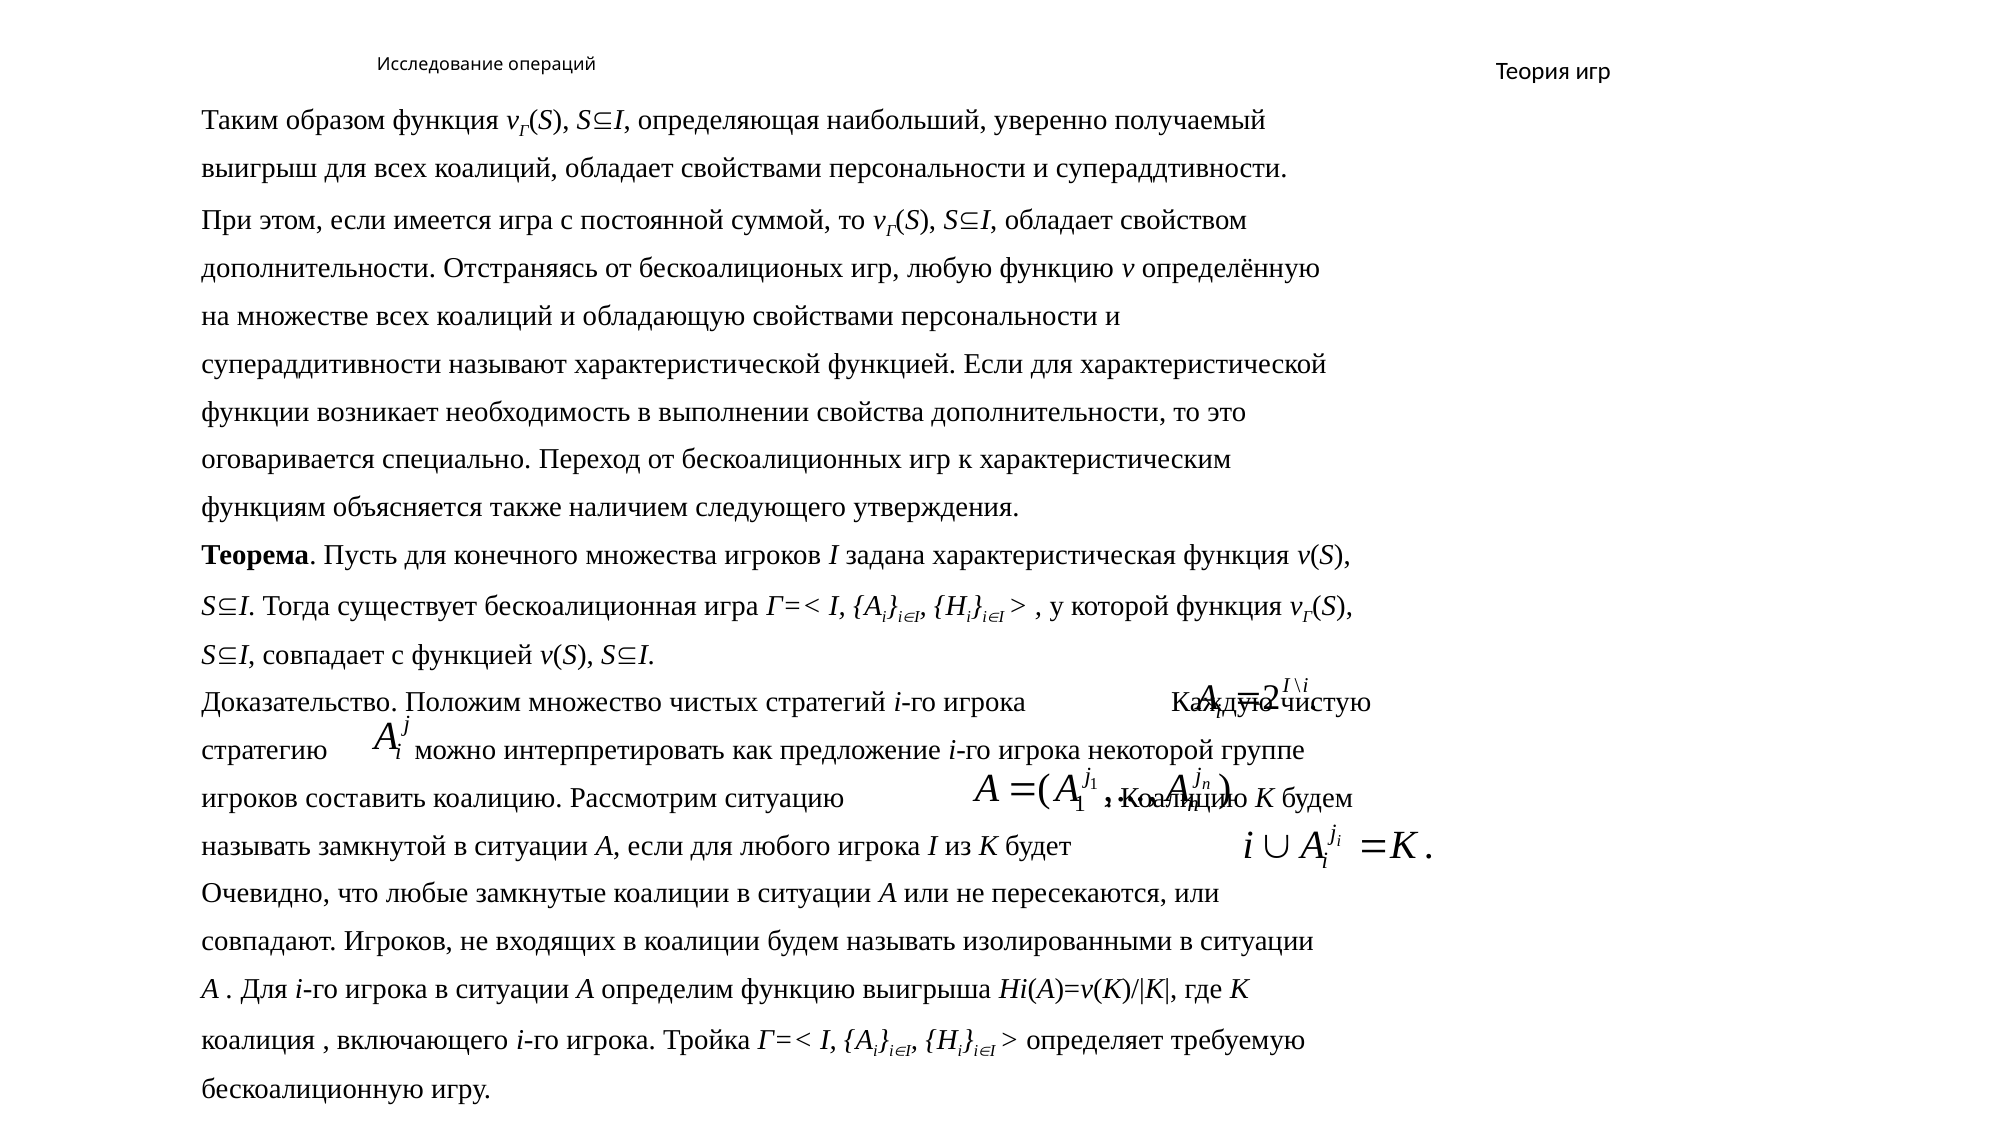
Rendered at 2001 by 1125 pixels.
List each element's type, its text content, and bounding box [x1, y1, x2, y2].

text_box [1237, 815, 1438, 879]
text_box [965, 758, 1238, 822]
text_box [1188, 669, 1321, 728]
list Таким образом функция vГ(S), SI, определяющая наибольший, уверенно получаемый выигрыш для всех коалиций, обладает свойствами персональности и супераддтивности. При этом, если имеется игра с постоянной суммой, то vГ(S), SI, обладает свойством дополнительности. Отстраняясь от бескоалиционых игр, любую функцию v определённую на множестве всех коалиций и обладающую свойствами персональности и супераддитивности называют характеристической функцией. Если для характеристической функции возникает необходимость в выполнении свойства дополнительности, то это оговаривается специально. Переход от бескоалиционных игр к характеристическим функциям объясняется также наличием следующего утверждения. Теорема. Пусть для конечного множества игроков I задана характеристическая функция v(S), SI. Тогда существует бескоалиционная игра Г=< I, {Ai}iI, {Hi}iI > , у которой функция vГ(S), SI, совпадает с функцией v(S), SI. Доказательство. Положим множество чистых стратегий i-го игрока Каждую чистую стратегию можно интерпретировать как предложение i-го игрока некоторой группе игроков составить коалицию. Рассмотрим ситуацию . Коалицию K будем называть замкнутой в ситуации A, если для любого игрока I из K будет Очевидно, что любые замкнутые коалиции в ситуации A или не пересекаются, или совпадают. Игроков, не входящих в коалиции будем называть изолированными в ситуации A . Для i-го игрока в ситуации A определим функцию выигрыша Hi(A)=v(K)/|K|, где K коалиция , включающего i-го игрока. Тройка Г=< I, {Ai}iI, {Hi}iI > определяет требуемую бескоалиционную игру. [186, 93, 1745, 1125]
title Исследование операций [324, 45, 649, 82]
text_box Теория игр [1481, 46, 1627, 92]
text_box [364, 706, 419, 770]
